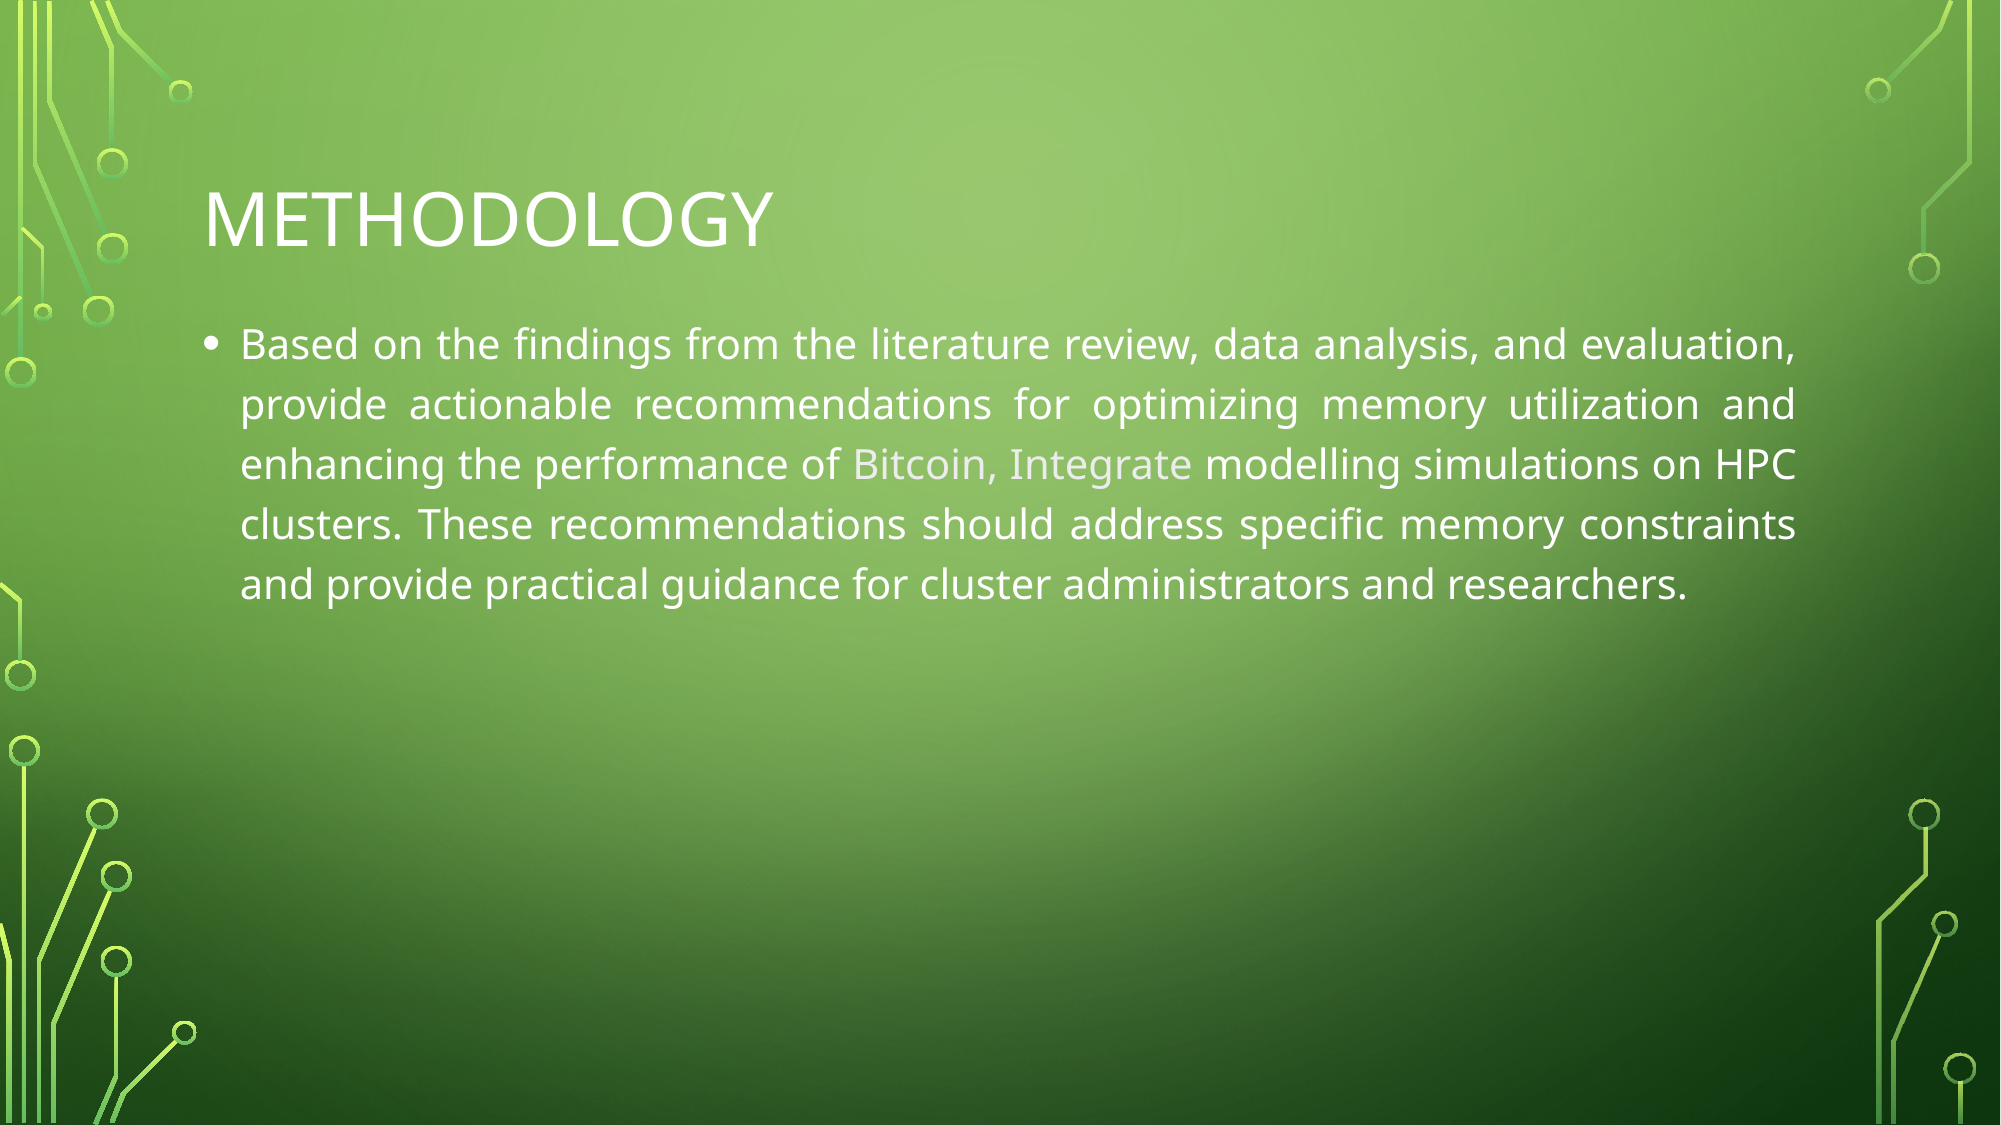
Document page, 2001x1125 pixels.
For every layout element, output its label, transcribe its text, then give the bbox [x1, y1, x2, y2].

list Based on the findings from the literature review, data analysis, and evaluation, provide actionable recommendations for optimizing memory utilization and enhancing the performance of Bitcoin, Integrate modelling simulations on HPC clusters. These recommendations should address specific memory constraints and provide practical guidance for cluster administrators and researchers. [187, 299, 1813, 836]
title METHODOLOGY [187, 101, 1813, 299]
